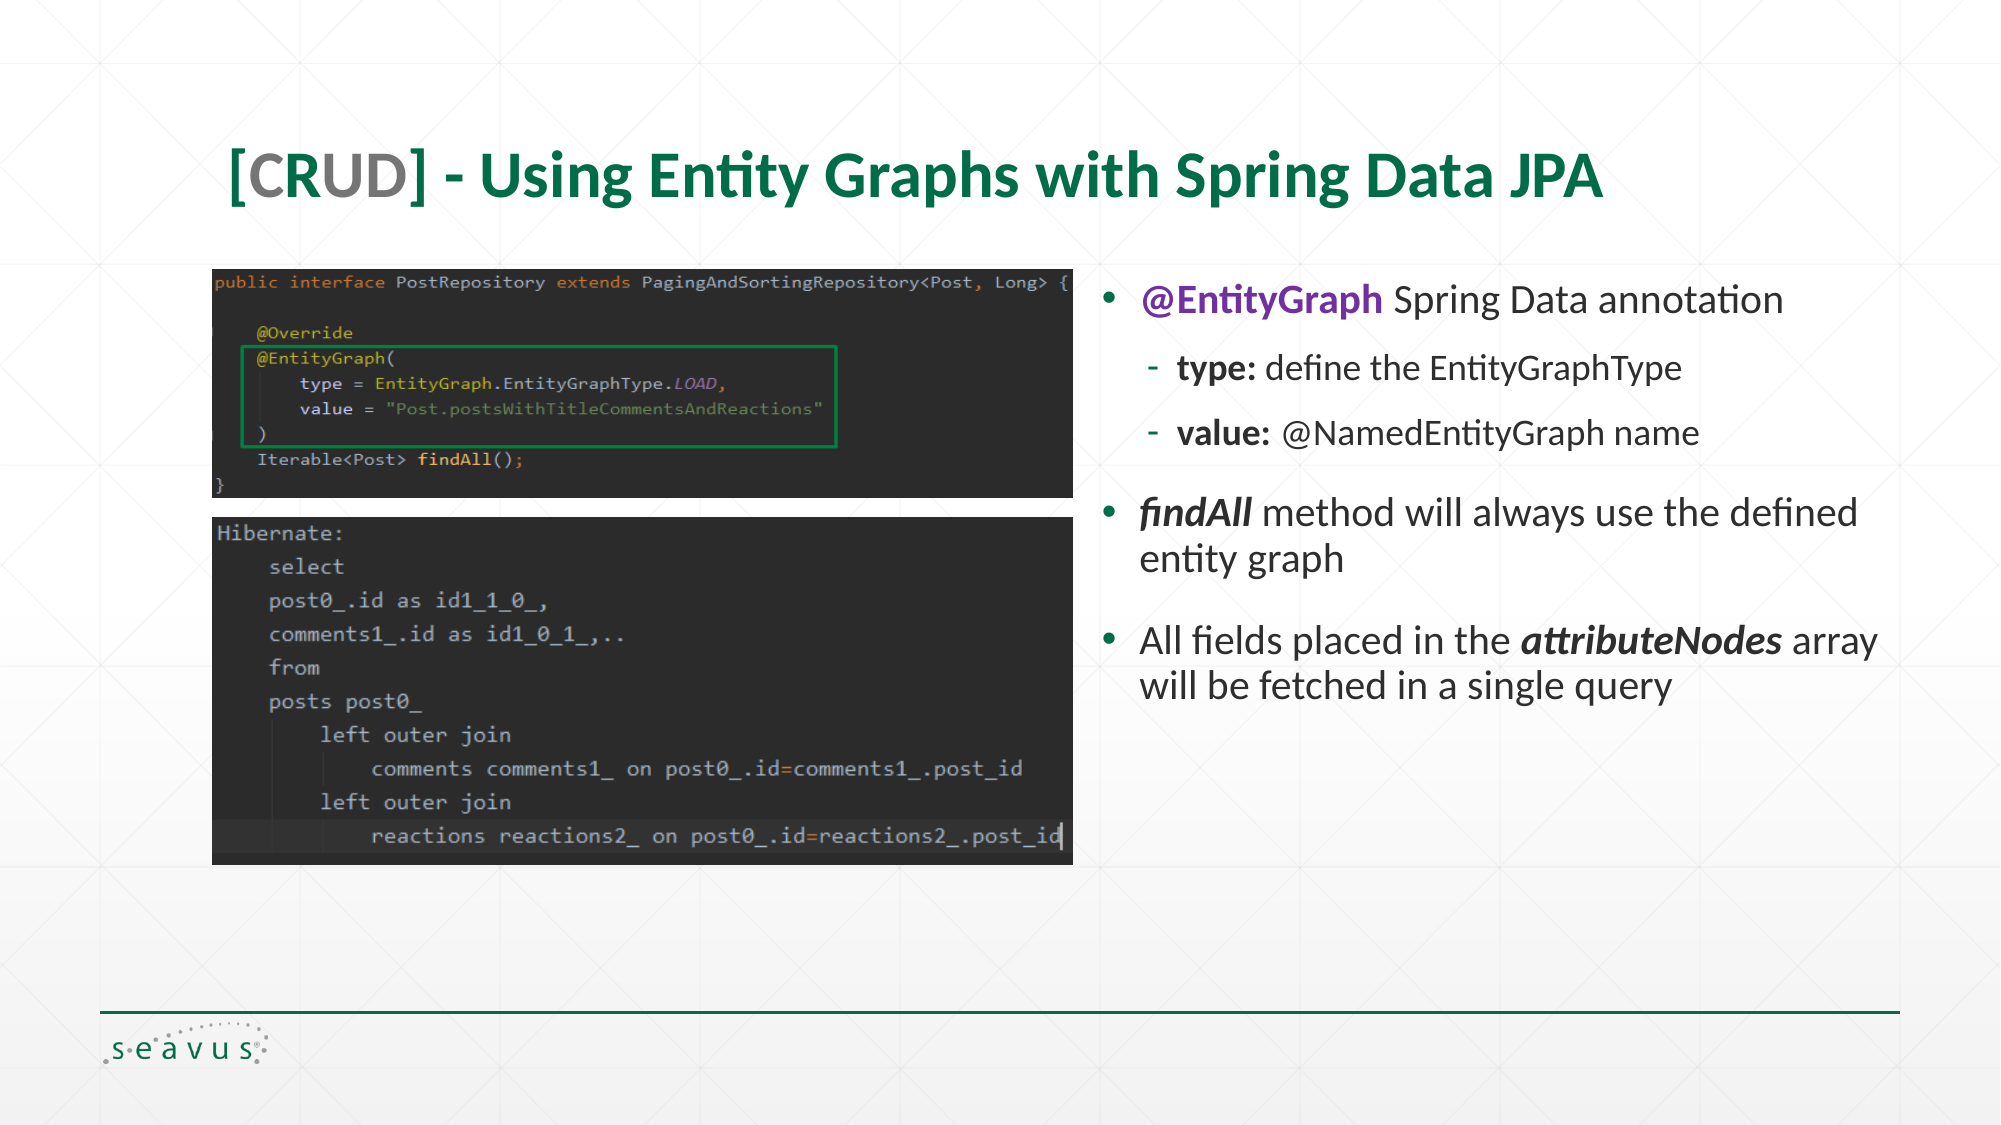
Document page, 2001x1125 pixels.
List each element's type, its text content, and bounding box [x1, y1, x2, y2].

picture [103, 1022, 268, 1064]
text_box @EntityGraph Spring Data annotation type: define the EntityGraphType value: @NamedEntityGraph name findAll method will always use the defined entity graph All fields placed in the attributeNodes array will be fetched in a single query [1086, 270, 1896, 865]
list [212, 269, 1073, 498]
title [CRUD] - Using Entity Graphs with Spring Data JPA [212, 82, 1788, 271]
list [212, 517, 1073, 865]
